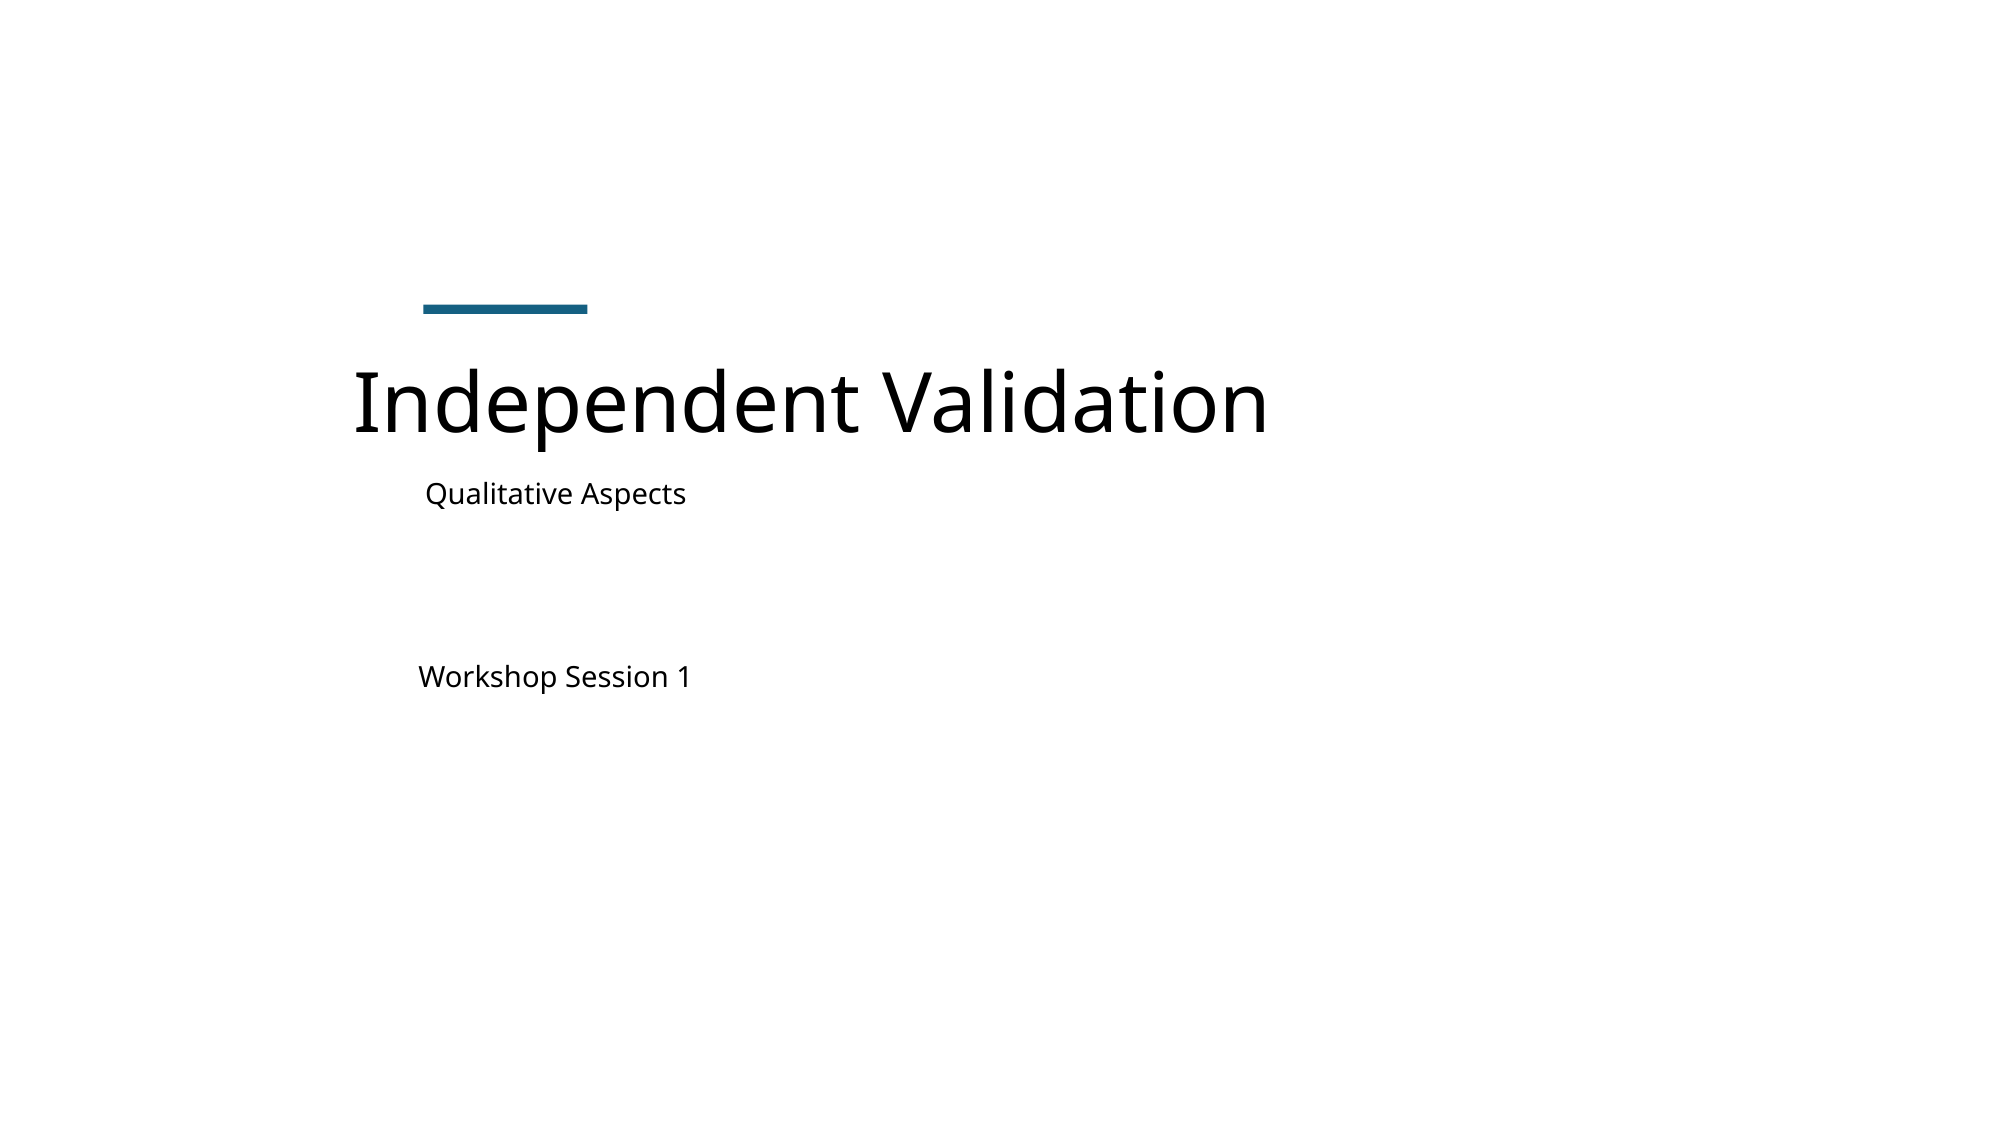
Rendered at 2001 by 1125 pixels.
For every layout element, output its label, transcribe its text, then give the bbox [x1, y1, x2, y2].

subtitle Qualitative Aspects [0, 472, 1306, 654]
text_box [422, 303, 589, 316]
title Independent Validation [62, 66, 1563, 459]
text_box Workshop Session 1 [0, 654, 1306, 927]
